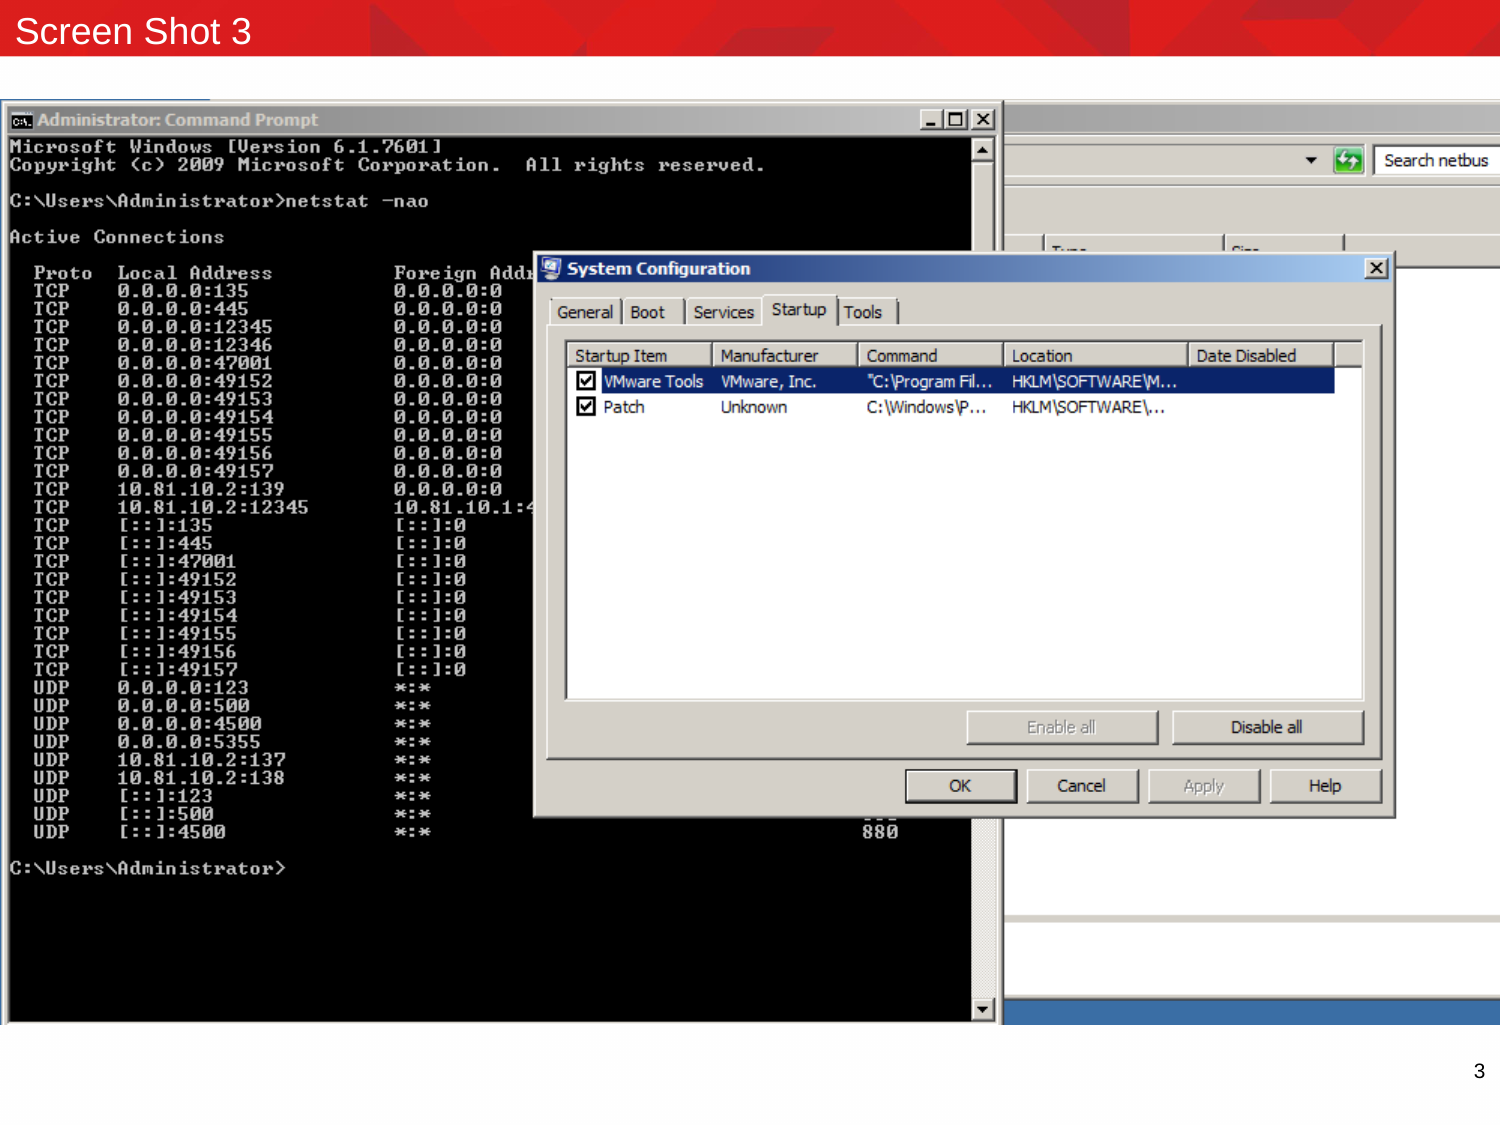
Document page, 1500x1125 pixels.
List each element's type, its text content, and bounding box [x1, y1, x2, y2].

picture [0, 0, 1500, 1125]
text_box 3 [1149, 1049, 1500, 1125]
text_box Screen Shot 3 [0, 0, 900, 60]
